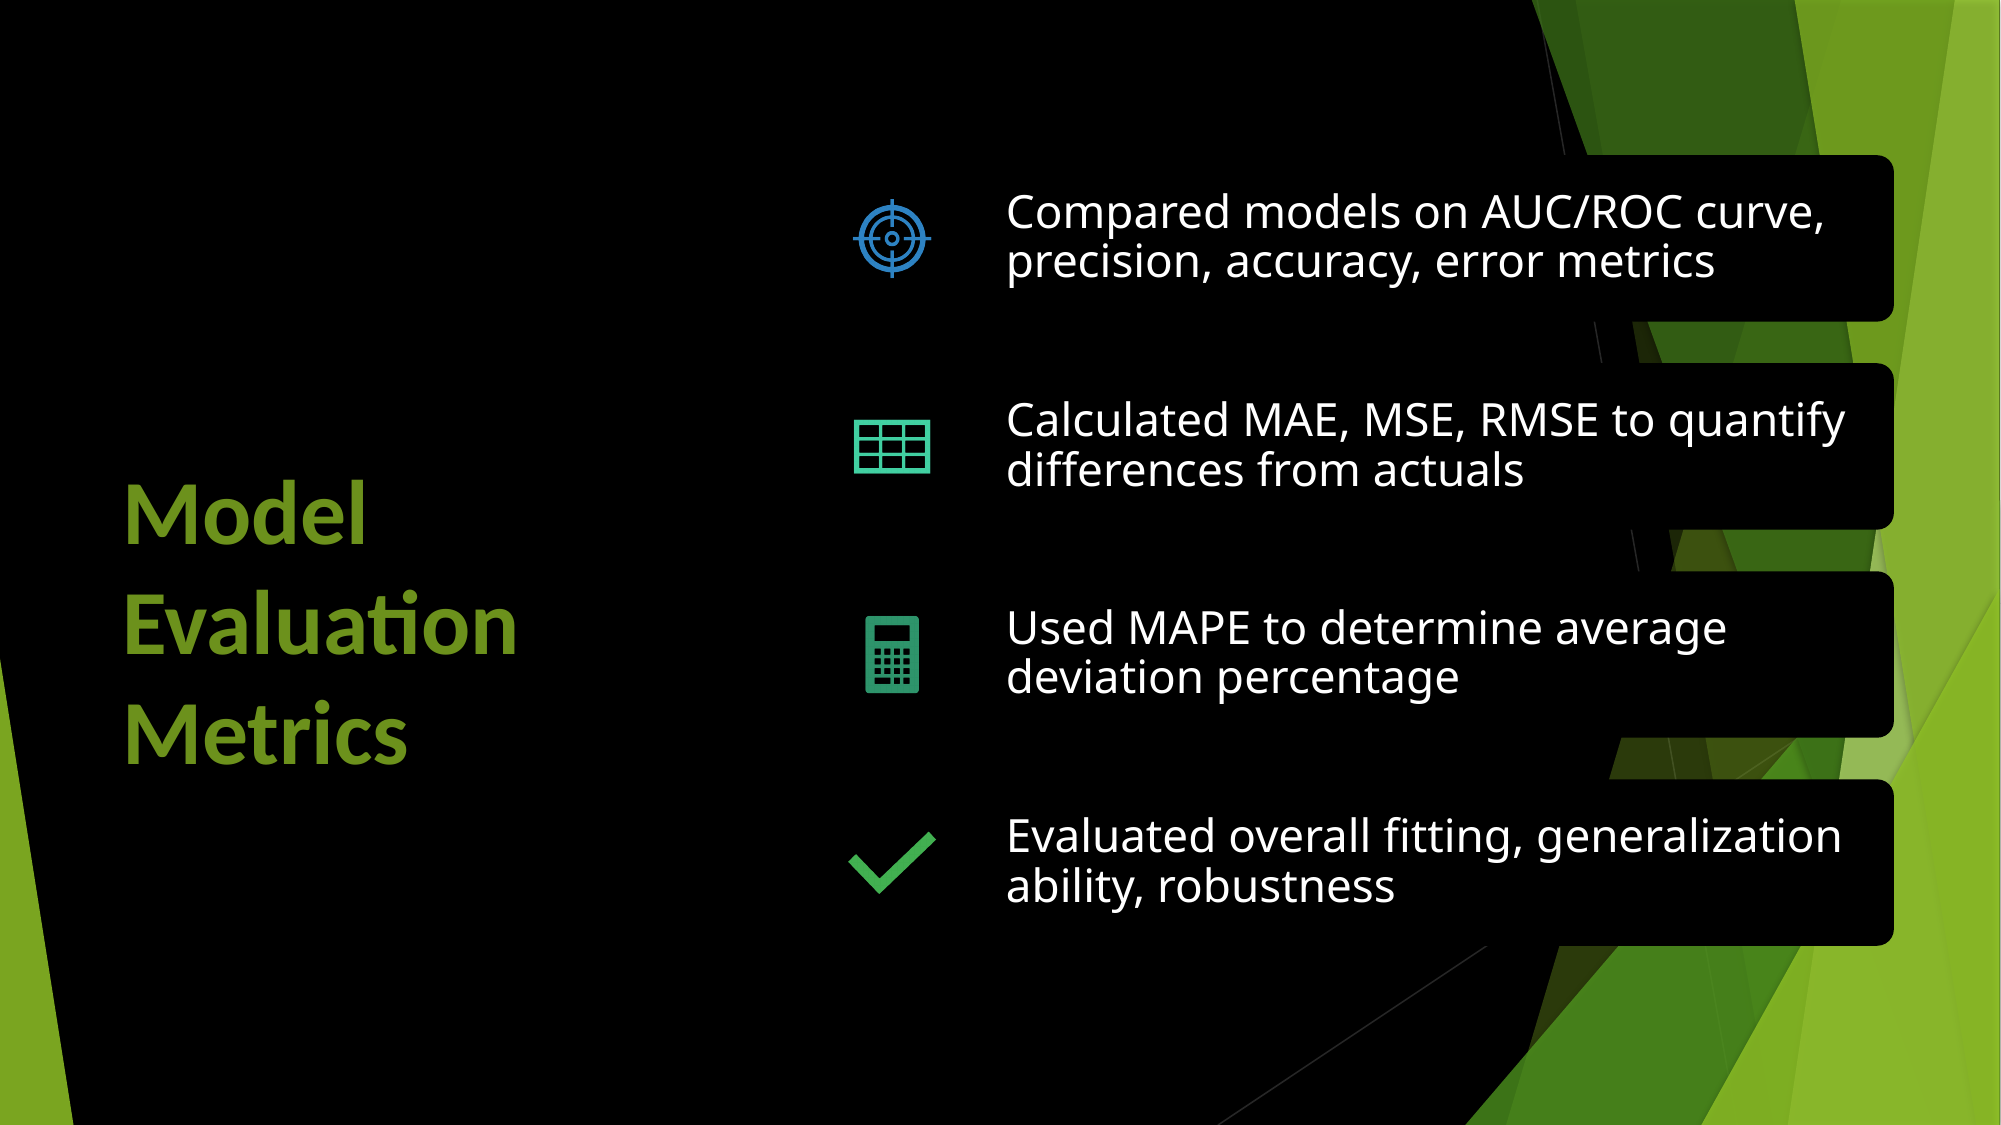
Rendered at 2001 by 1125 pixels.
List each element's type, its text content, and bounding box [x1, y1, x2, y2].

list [795, 154, 1895, 947]
title Model Evaluation Metrics [107, 226, 689, 899]
